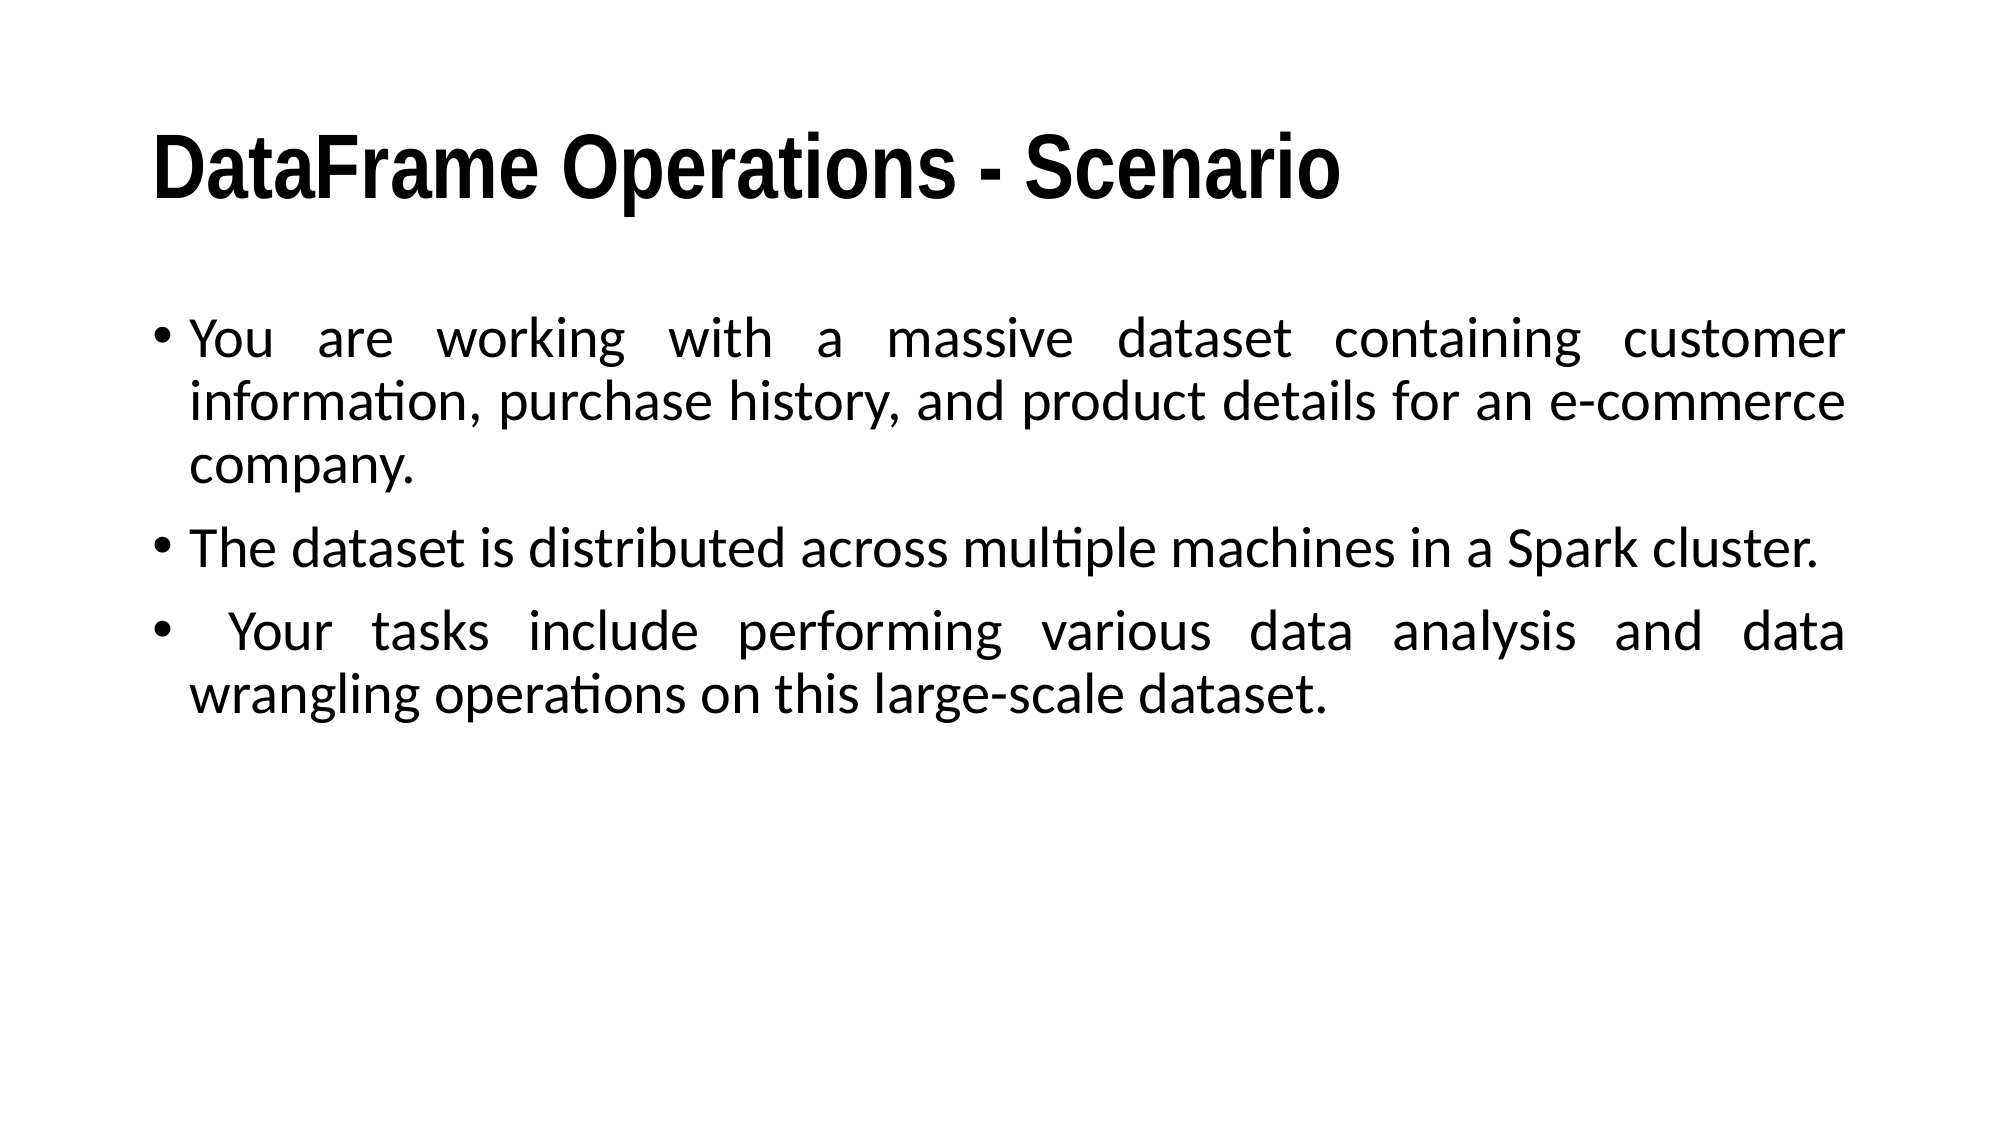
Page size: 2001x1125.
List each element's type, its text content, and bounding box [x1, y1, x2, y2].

list You are working with a massive dataset containing customer information, purchase history, and product details for an e-commerce company. The dataset is distributed across multiple machines in a Spark cluster. Your tasks include performing various data analysis and data wrangling operations on this large-scale dataset. [137, 299, 1863, 1014]
title DataFrame Operations - Scenario [137, 59, 1863, 278]
